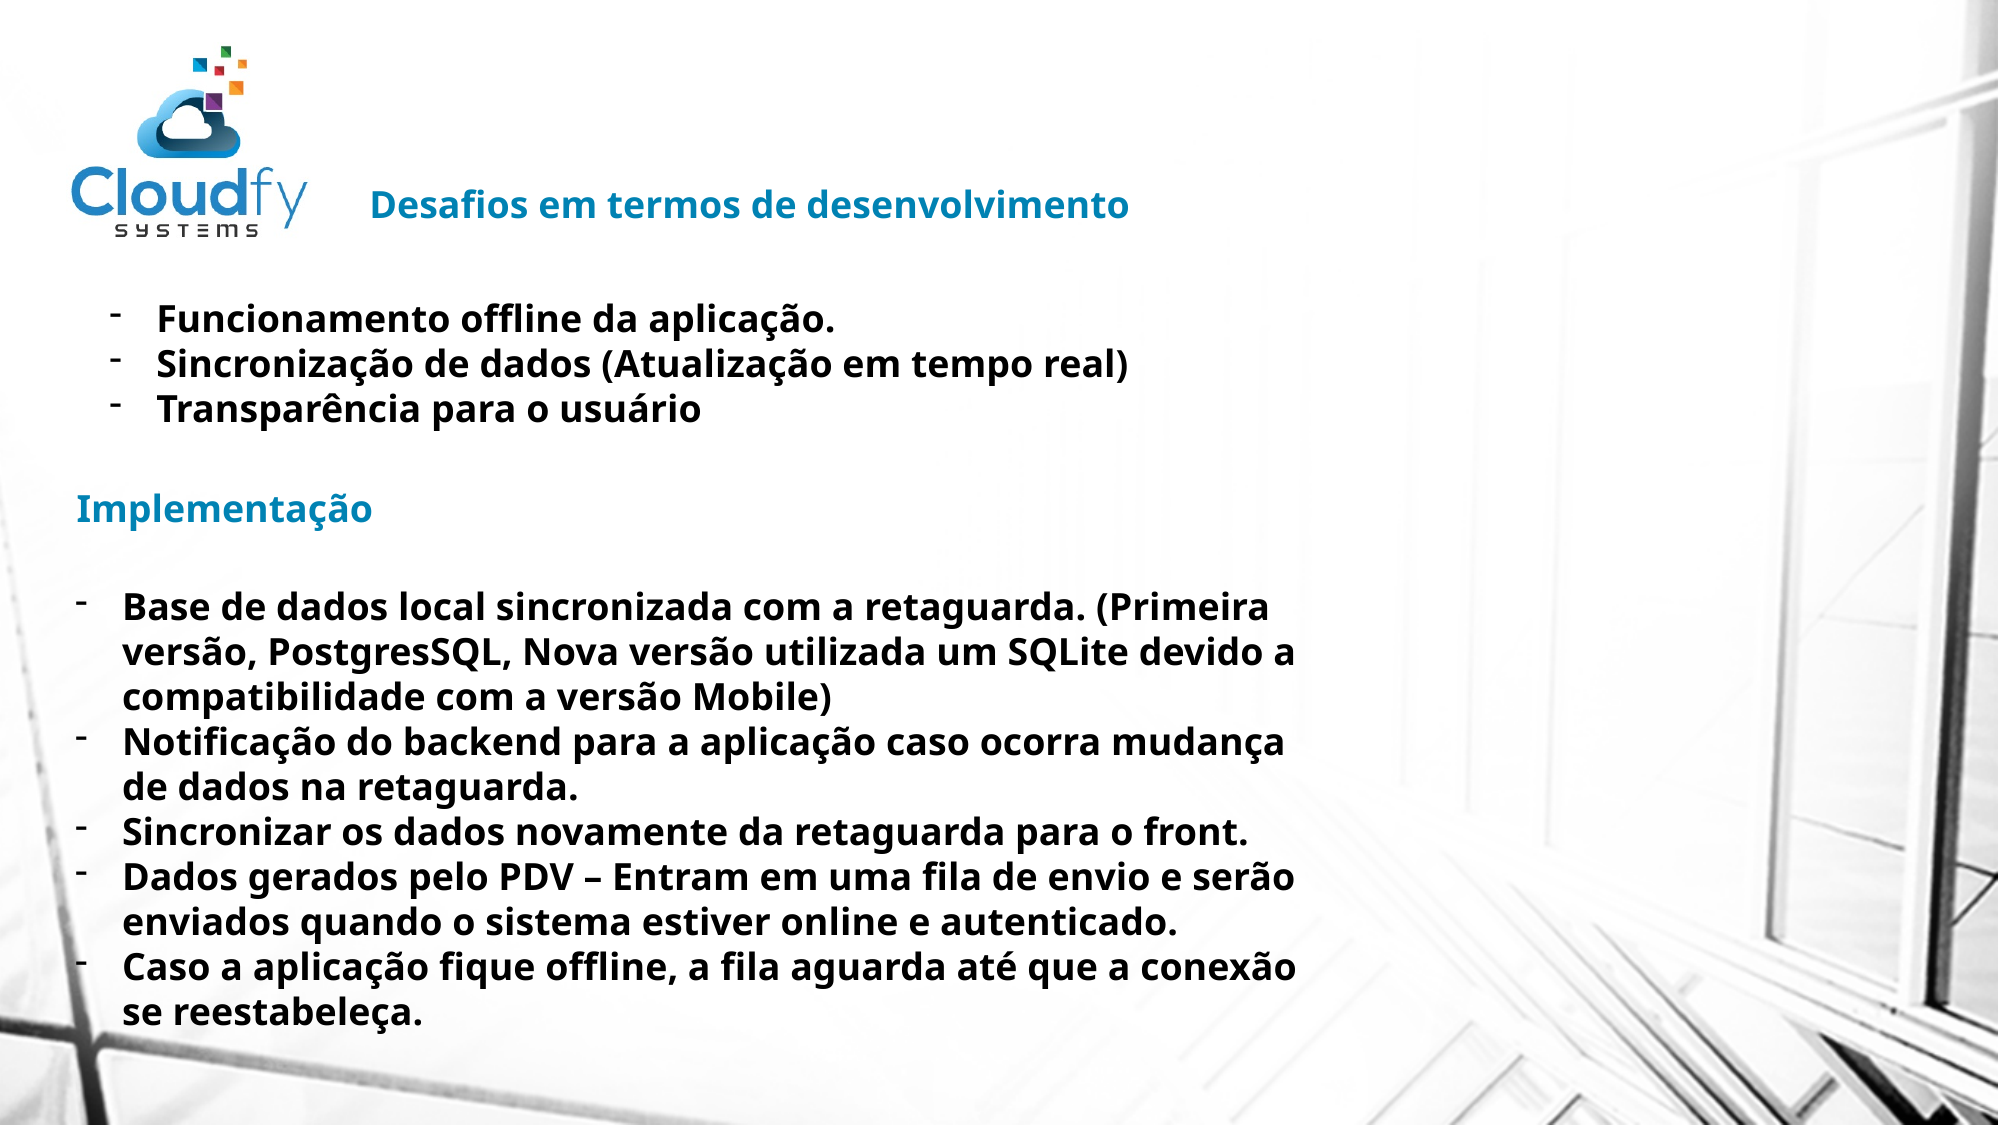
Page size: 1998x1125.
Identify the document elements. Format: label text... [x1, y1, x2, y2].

picture [0, 0, 1998, 1125]
text_box Base de dados local sincronizada com a retaguarda. (Primeira versão, PostgresSQL, Nova versão utilizada um SQLite devido a compatibilidade com a versão Mobile) Notificação do backend para a aplicação caso ocorra mudança de dados na retaguarda. Sincronizar os dados novamente da retaguarda para o front. Dados gerados pelo PDV – Entram em uma fila de envio e serão enviados quando o sistema estiver online e autenticado. Caso a aplicação fique offline, a fila aguarda até que a conexão se reestabeleça. [67, 575, 1344, 1041]
text_box Implementação [69, 477, 1345, 537]
text_box Funcionamento offline da aplicação. Sincronização de dados (Atualização em tempo real) Transparência para o usuário [101, 288, 1378, 438]
text_box Desafios em termos de desenvolvimento [361, 173, 1638, 234]
